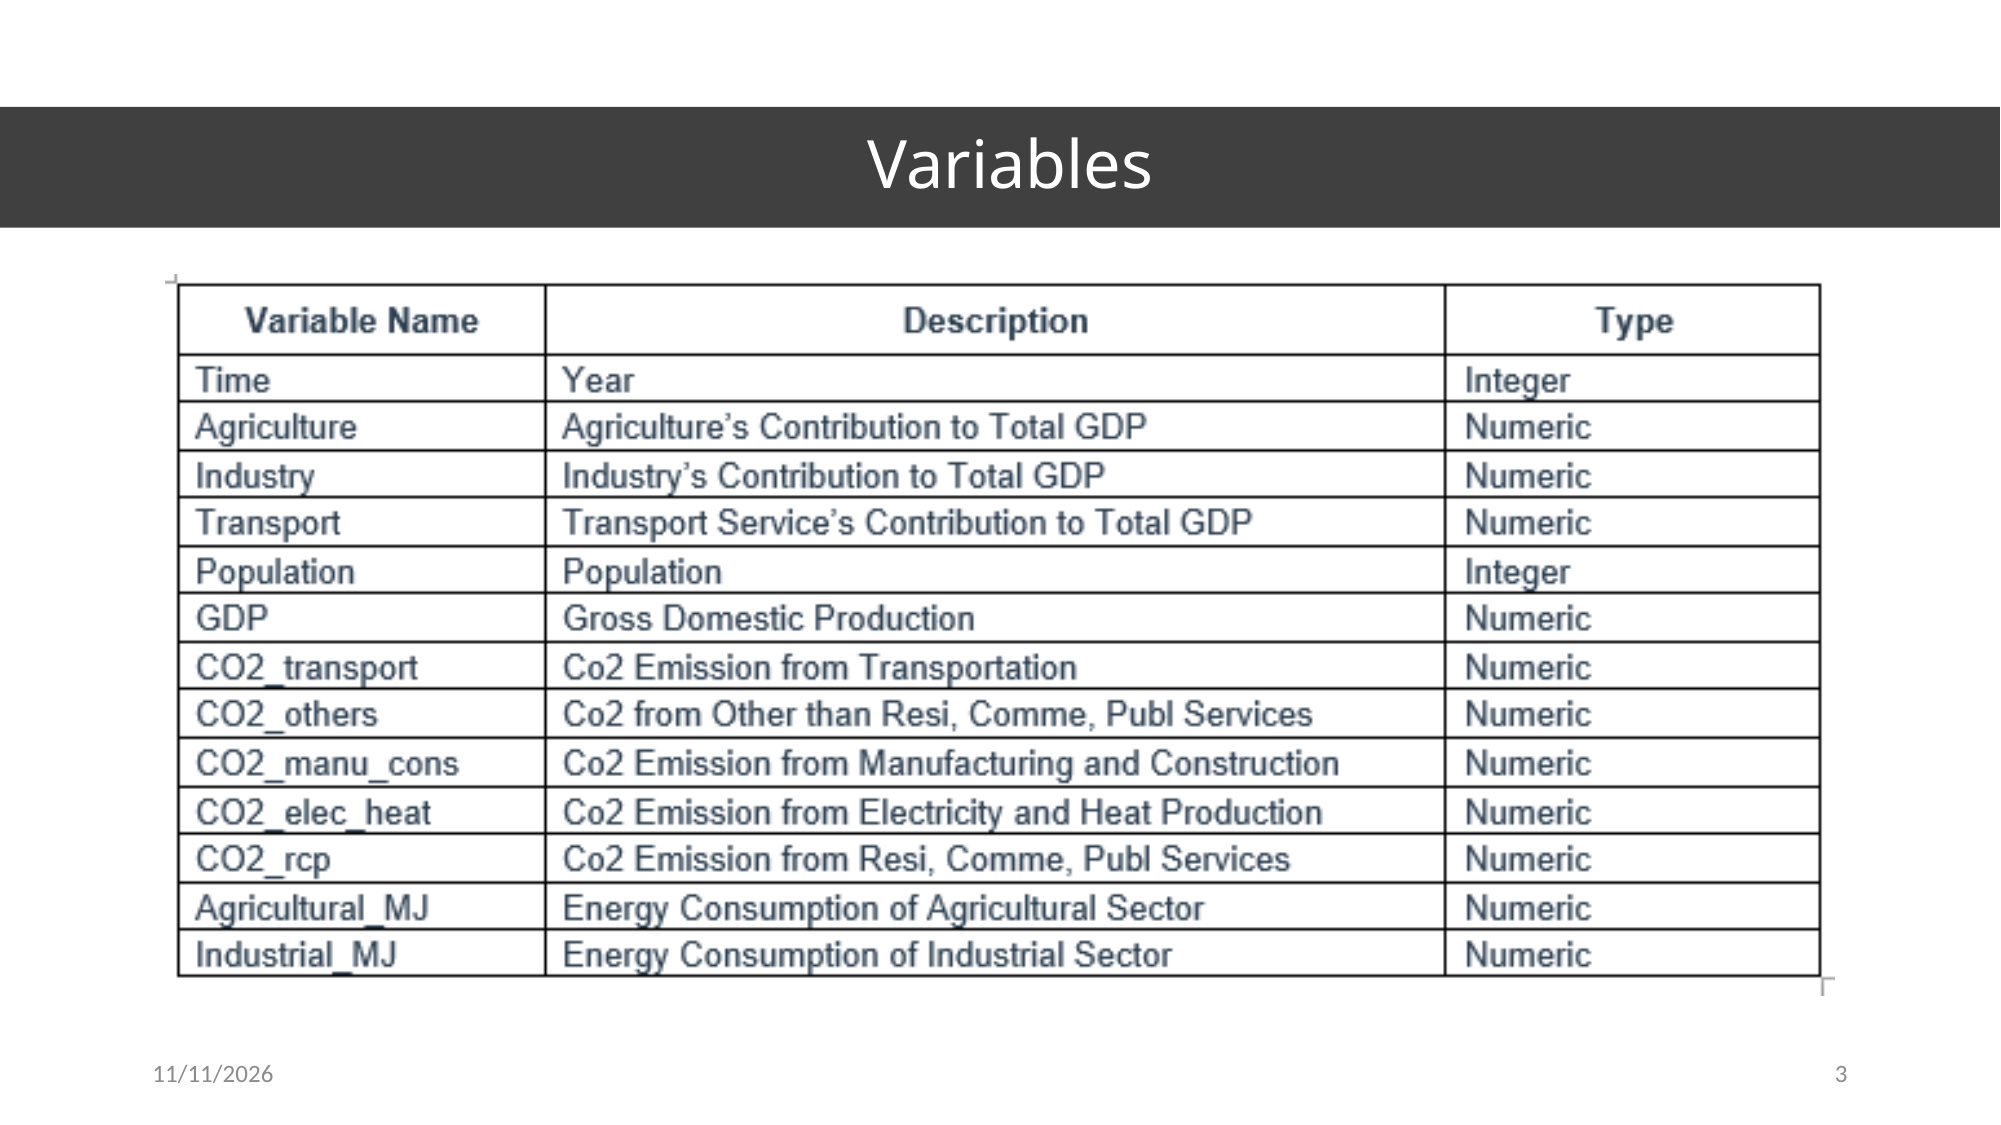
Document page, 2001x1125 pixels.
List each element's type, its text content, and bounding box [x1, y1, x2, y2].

text_box [0, 106, 2000, 229]
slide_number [137, 1042, 588, 1103]
title Variables [91, 105, 1931, 228]
picture [165, 274, 1835, 996]
slide_number 3 [1412, 1042, 1863, 1103]
